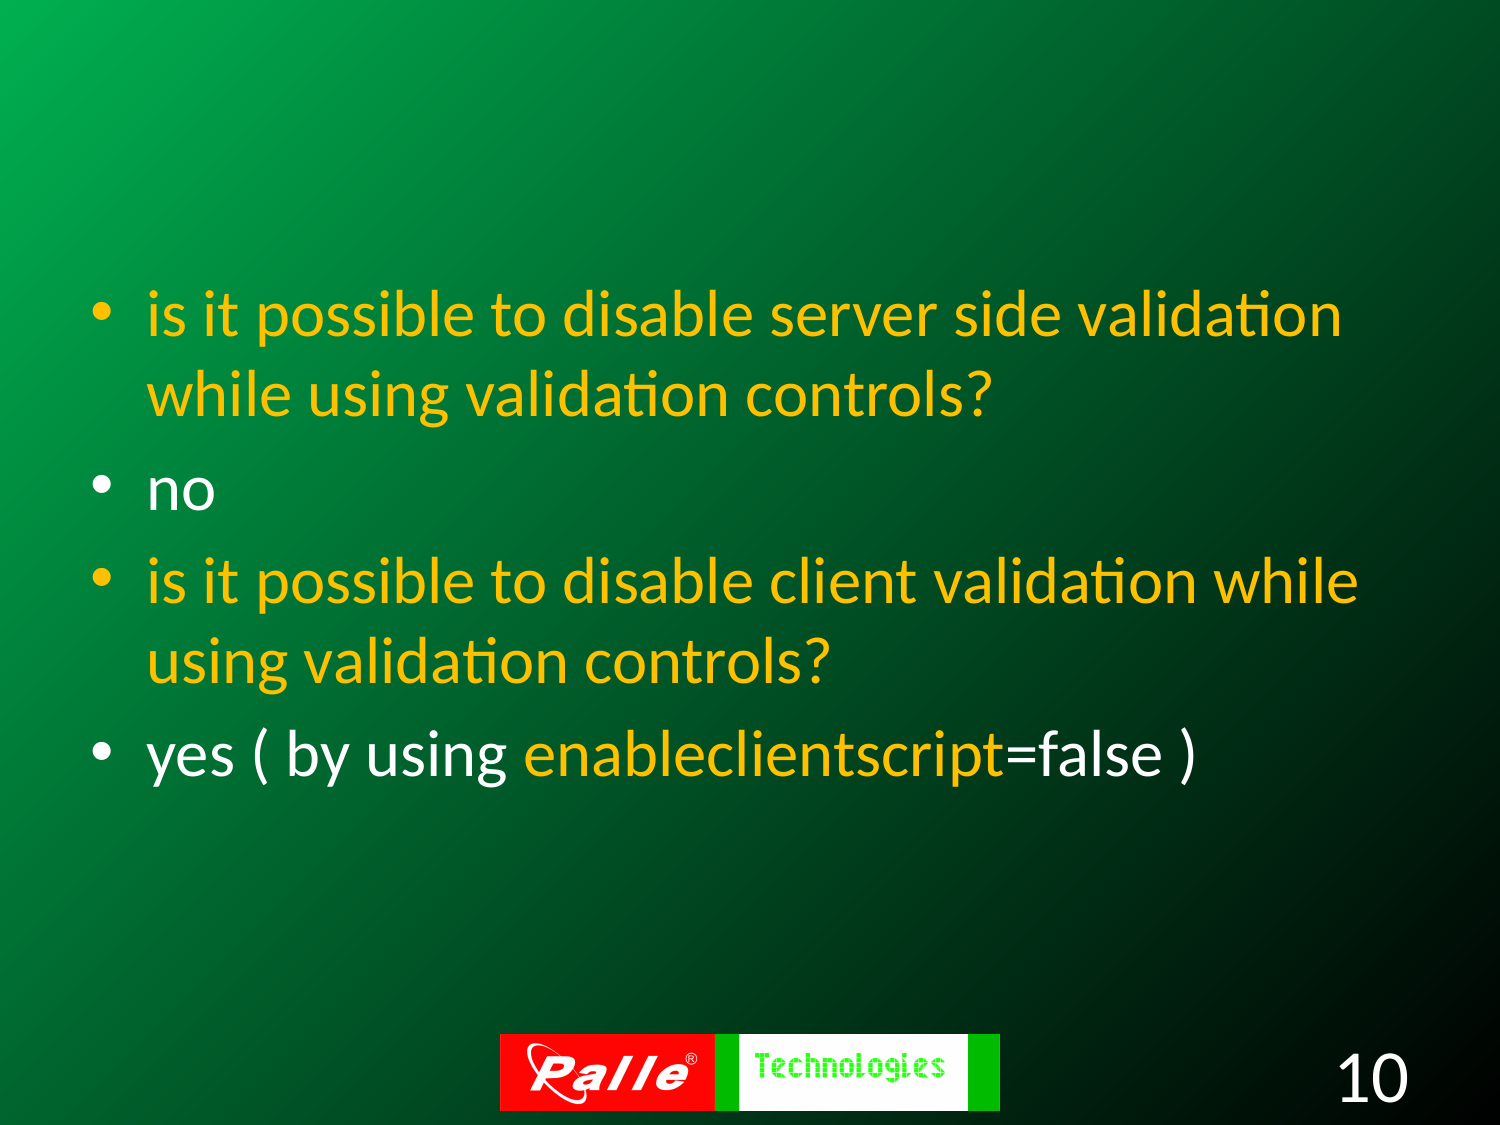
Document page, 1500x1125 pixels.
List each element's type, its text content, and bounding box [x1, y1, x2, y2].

slide_number 10 [1074, 1042, 1425, 1103]
picture [500, 1034, 1000, 1111]
list is it possible to disable server side validation while using validation controls? no is it possible to disable client validation while using validation controls? yes ( by using enableclientscript=false ) [75, 262, 1425, 1005]
